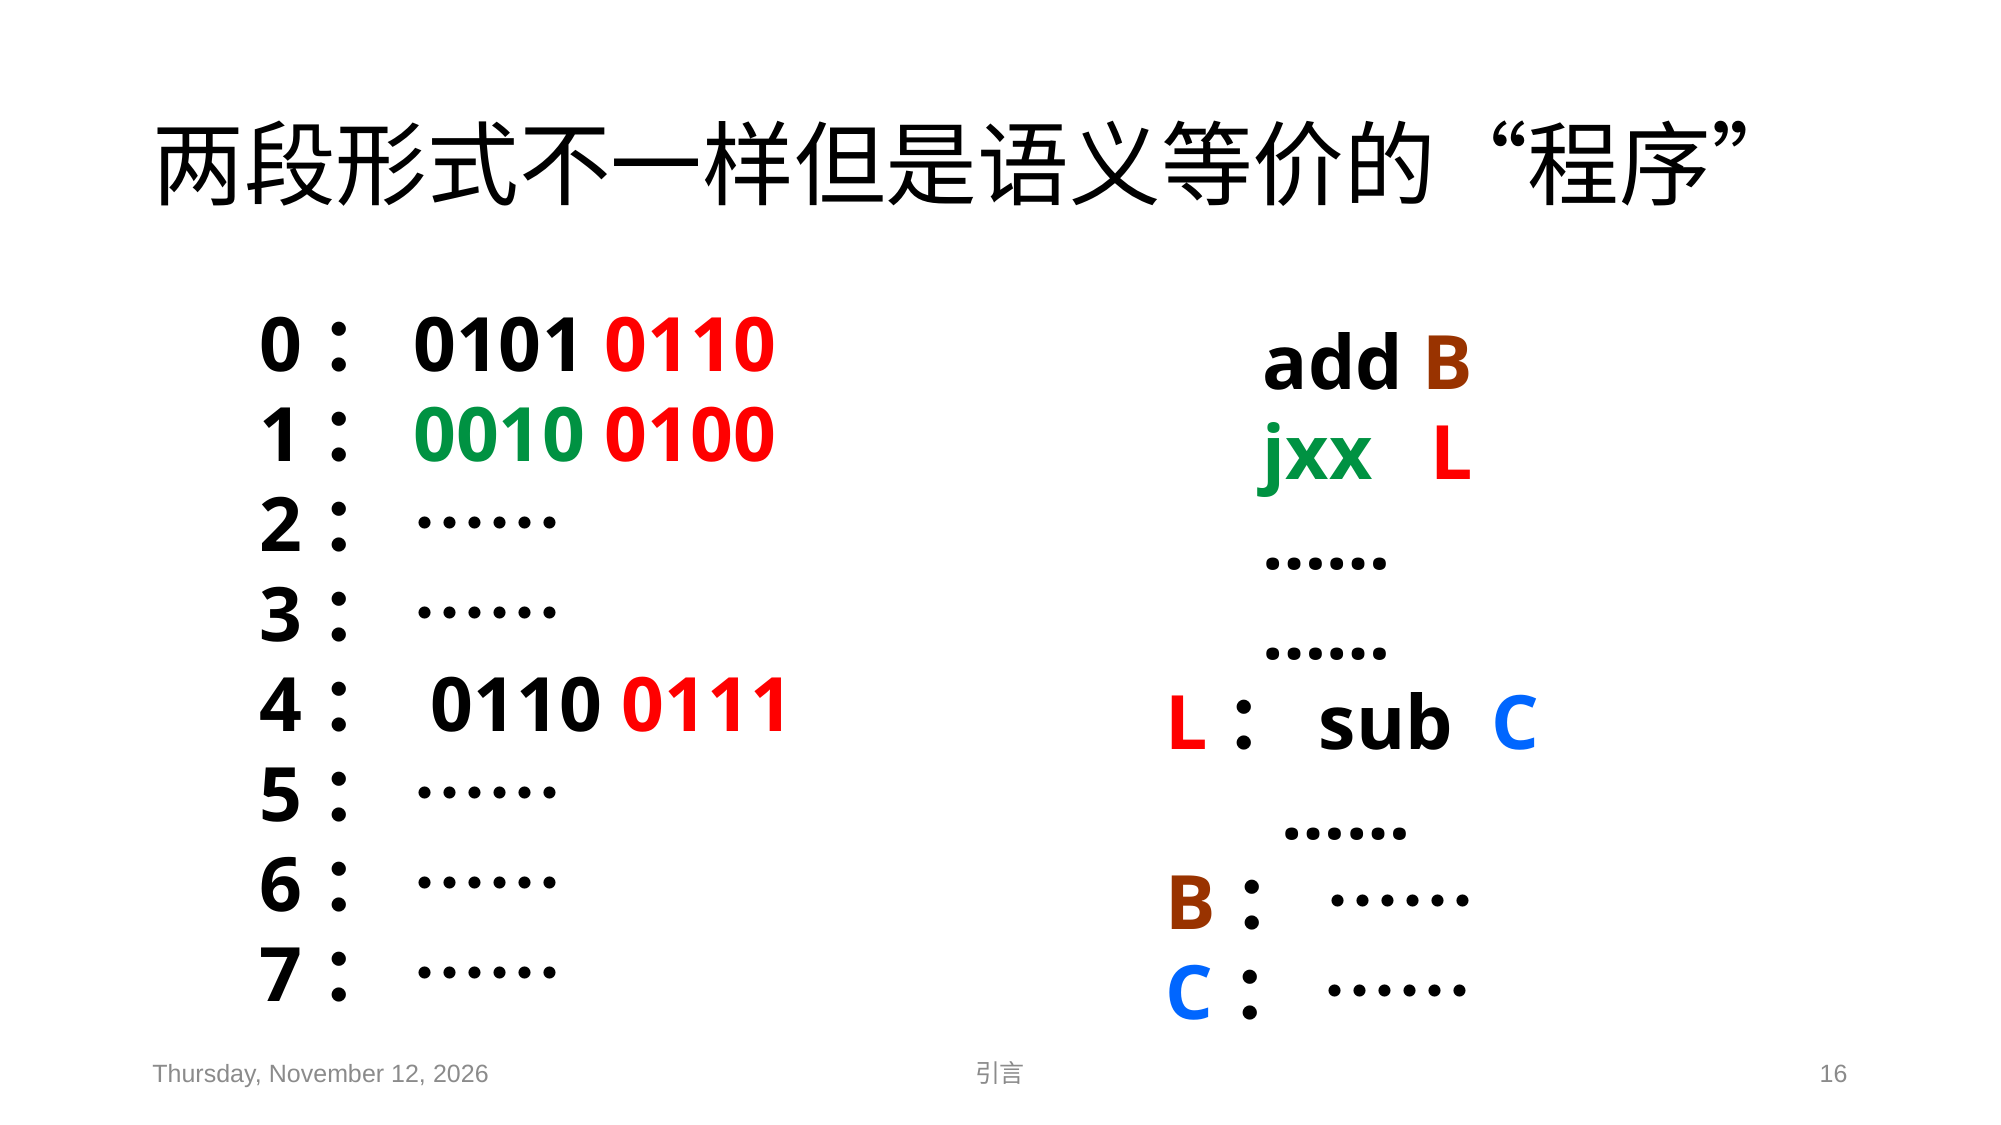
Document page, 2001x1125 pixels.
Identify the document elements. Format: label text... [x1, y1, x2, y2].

slide_number 16 [1412, 1042, 1863, 1103]
title 两段形式不一样但是语义等价的“程序” [137, 59, 1863, 278]
text_box add B jxx L …… …… L：sub C …… B： …… C： …… [1150, 307, 1600, 1042]
text_box 0：0101 0110 1：0010 0100 2： …… 3： …… 4： 0110 0111 5： …… 6： …… 7： …… [244, 288, 886, 1024]
footer 引言 [662, 1042, 1338, 1103]
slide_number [137, 1042, 588, 1103]
